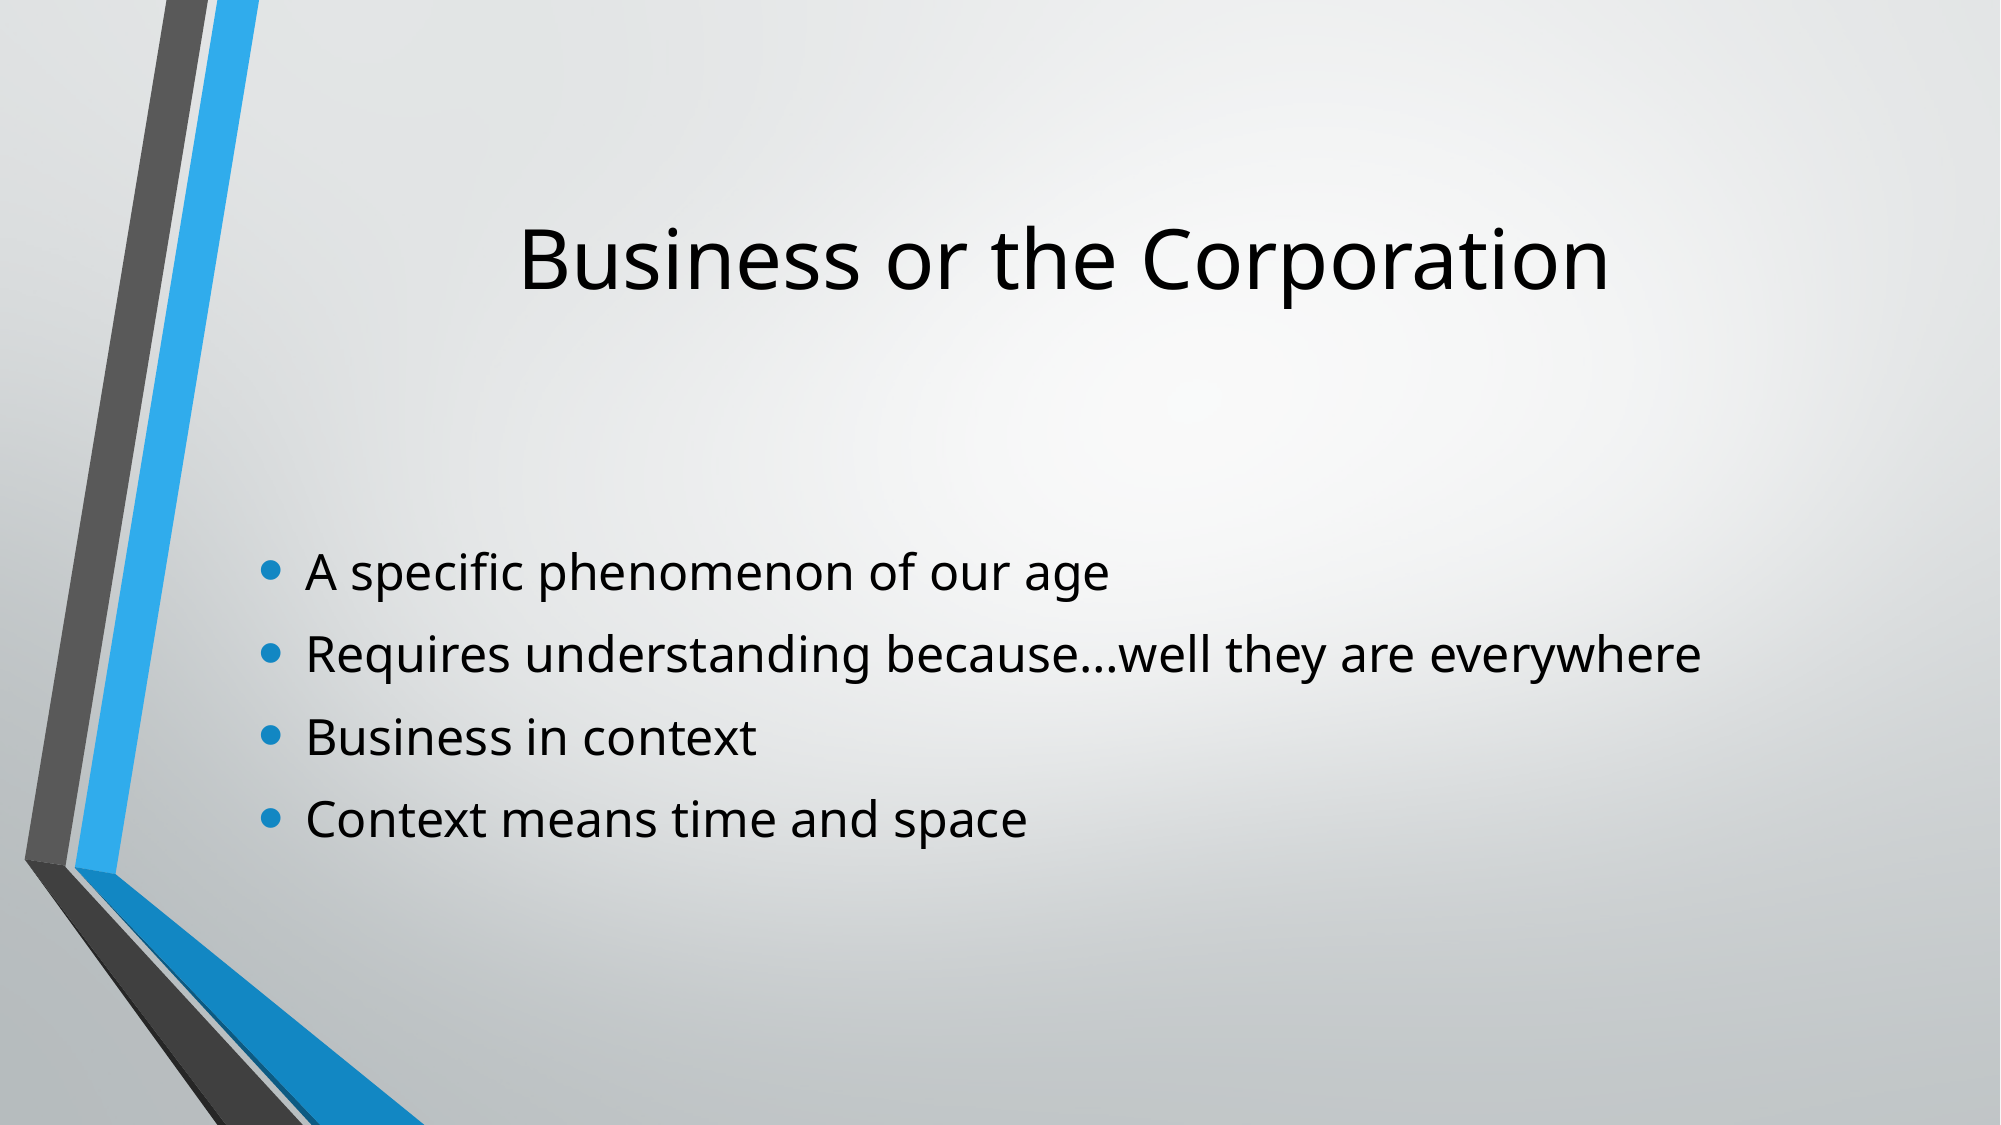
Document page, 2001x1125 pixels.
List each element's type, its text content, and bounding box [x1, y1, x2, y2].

title Business or the Corporation [243, 112, 1887, 400]
list A specific phenomenon of our age Requires understanding because…well they are everywhere Business in context Context means time and space [243, 437, 1887, 950]
